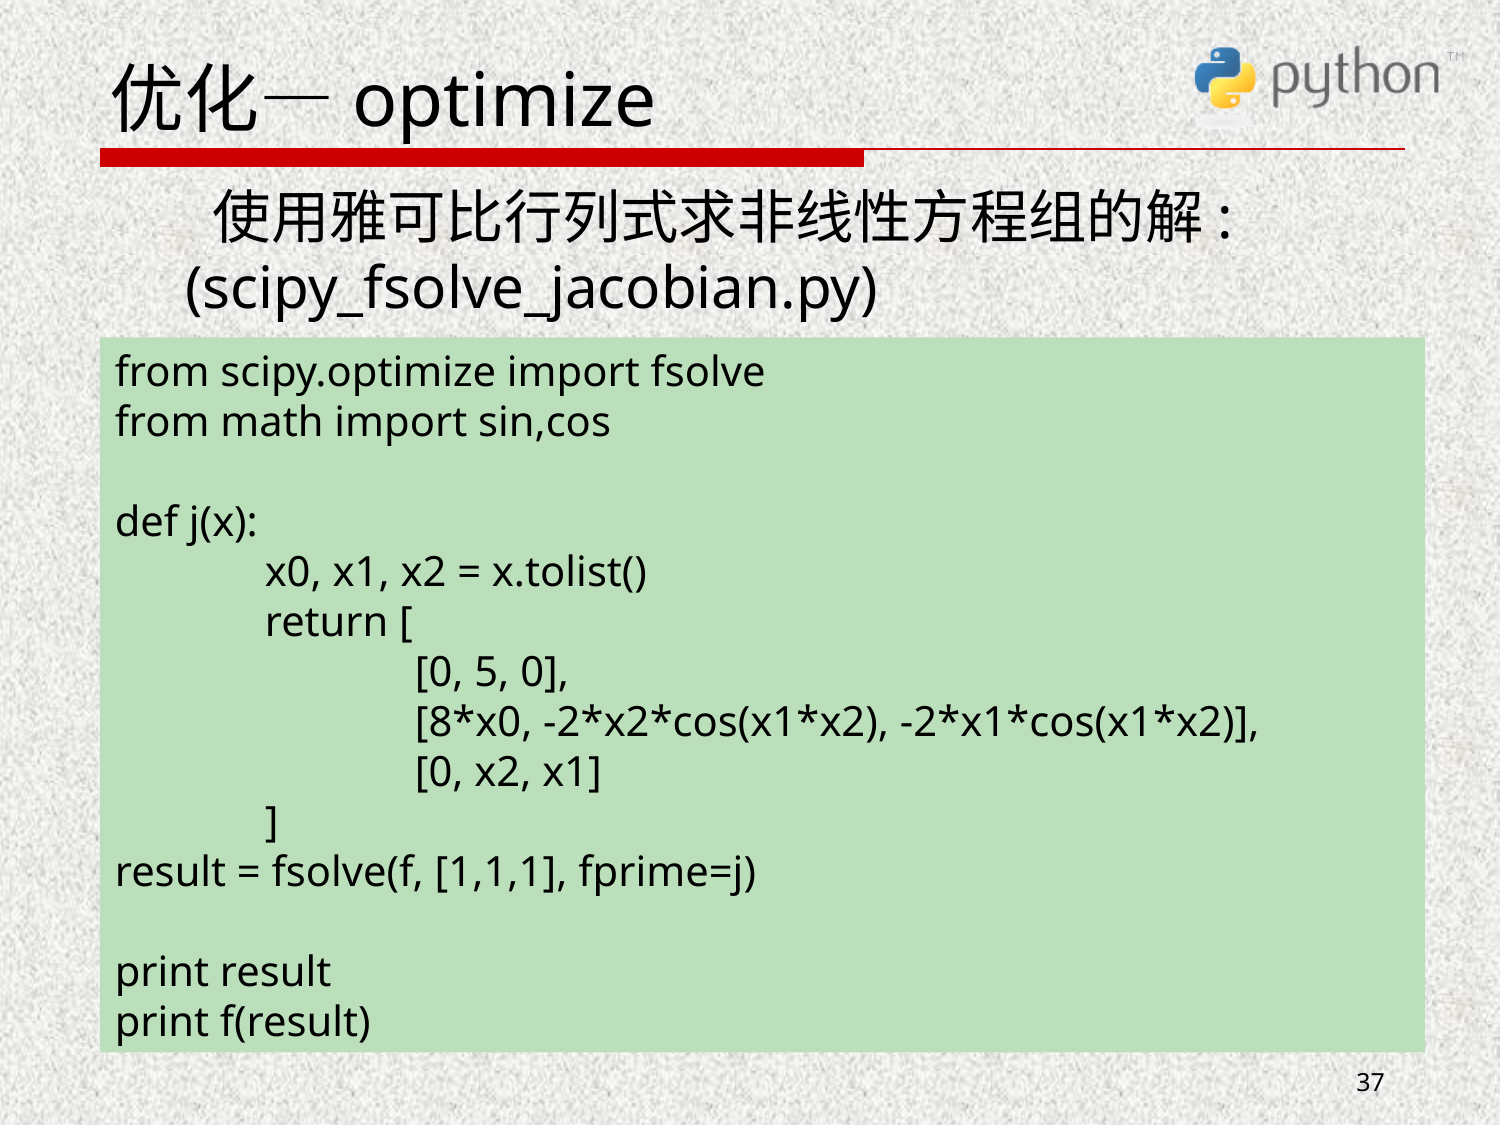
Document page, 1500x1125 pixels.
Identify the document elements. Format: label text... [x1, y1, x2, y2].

list 使用雅可比行列式求非线性方程组的解:(scipy_fsolve_jacobian.py) [92, 172, 1406, 338]
picture [0, 0, 1500, 1125]
slide_number 37 [1074, 1058, 1401, 1103]
text_box from scipy.optimize import fsolve from math import sin,cos def j(x): x0, x1, x2 = x.tolist() return [ [0, 5, 0], [8*x0, -2*x2*cos(x1*x2), -2*x1*cos(x1*x2)], [0, x2, x1] ] result = fsolve(f, [1,1,1], fprime=j) print result print f(result) [99, 337, 1425, 1053]
title 优化—optimize [94, 50, 1407, 149]
